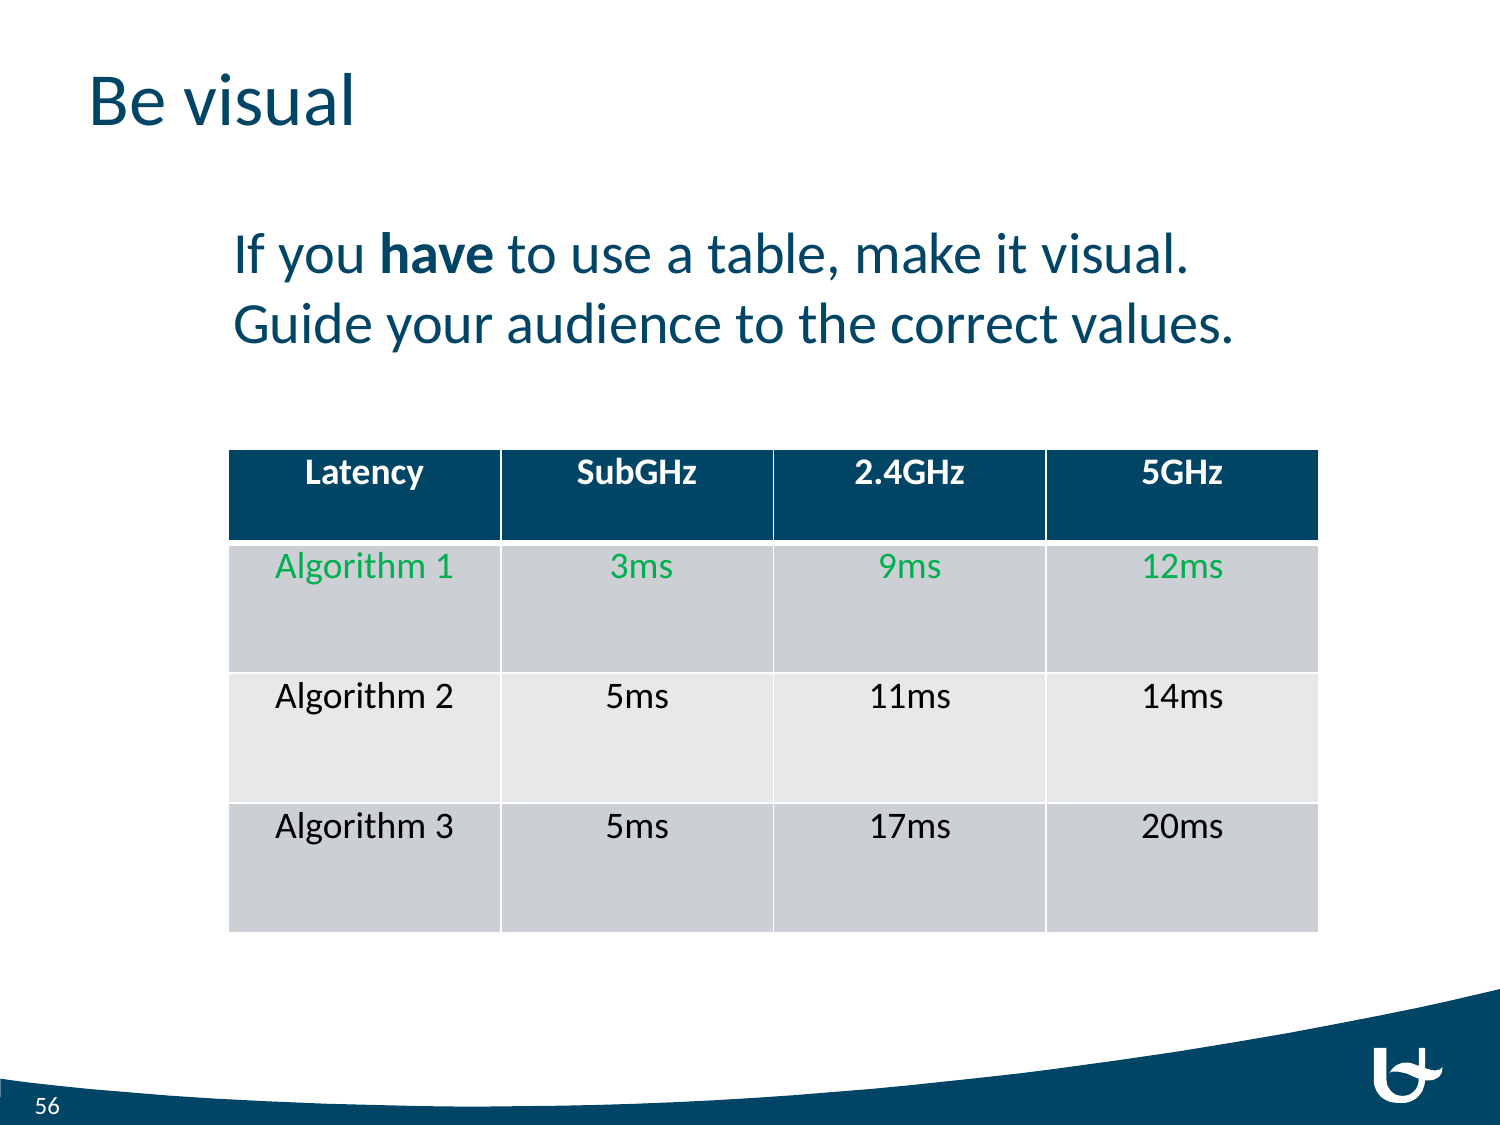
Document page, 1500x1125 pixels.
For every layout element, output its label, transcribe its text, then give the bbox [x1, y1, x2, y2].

table_header 5GHz [1047, 450, 1318, 540]
table_cell 9ms [774, 546, 1045, 672]
table_header Latency [229, 450, 500, 540]
table_cell 17ms [774, 804, 1045, 932]
table_cell 20ms [1047, 804, 1318, 932]
table_cell Algorithm 2 [229, 674, 500, 802]
table_cell 5ms [502, 674, 773, 802]
table_cell 12ms [1047, 546, 1318, 672]
table_cell 11ms [774, 674, 1045, 802]
table_cell Algorithm 1 [229, 546, 500, 672]
table_cell 3ms [502, 546, 773, 672]
list [177, 208, 1294, 1012]
table_header SubGHz [502, 450, 773, 540]
table_cell 5ms [502, 804, 773, 932]
title Be visual [88, 19, 1412, 173]
text_box If you have to use a table, make it visual. Guide your audience to the correct values. [218, 208, 1329, 363]
table_header 2.4GHz [774, 450, 1045, 540]
table_cell 14ms [1047, 674, 1318, 802]
table_cell Algorithm 3 [229, 804, 500, 932]
slide_number 56 [0, 1083, 75, 1125]
